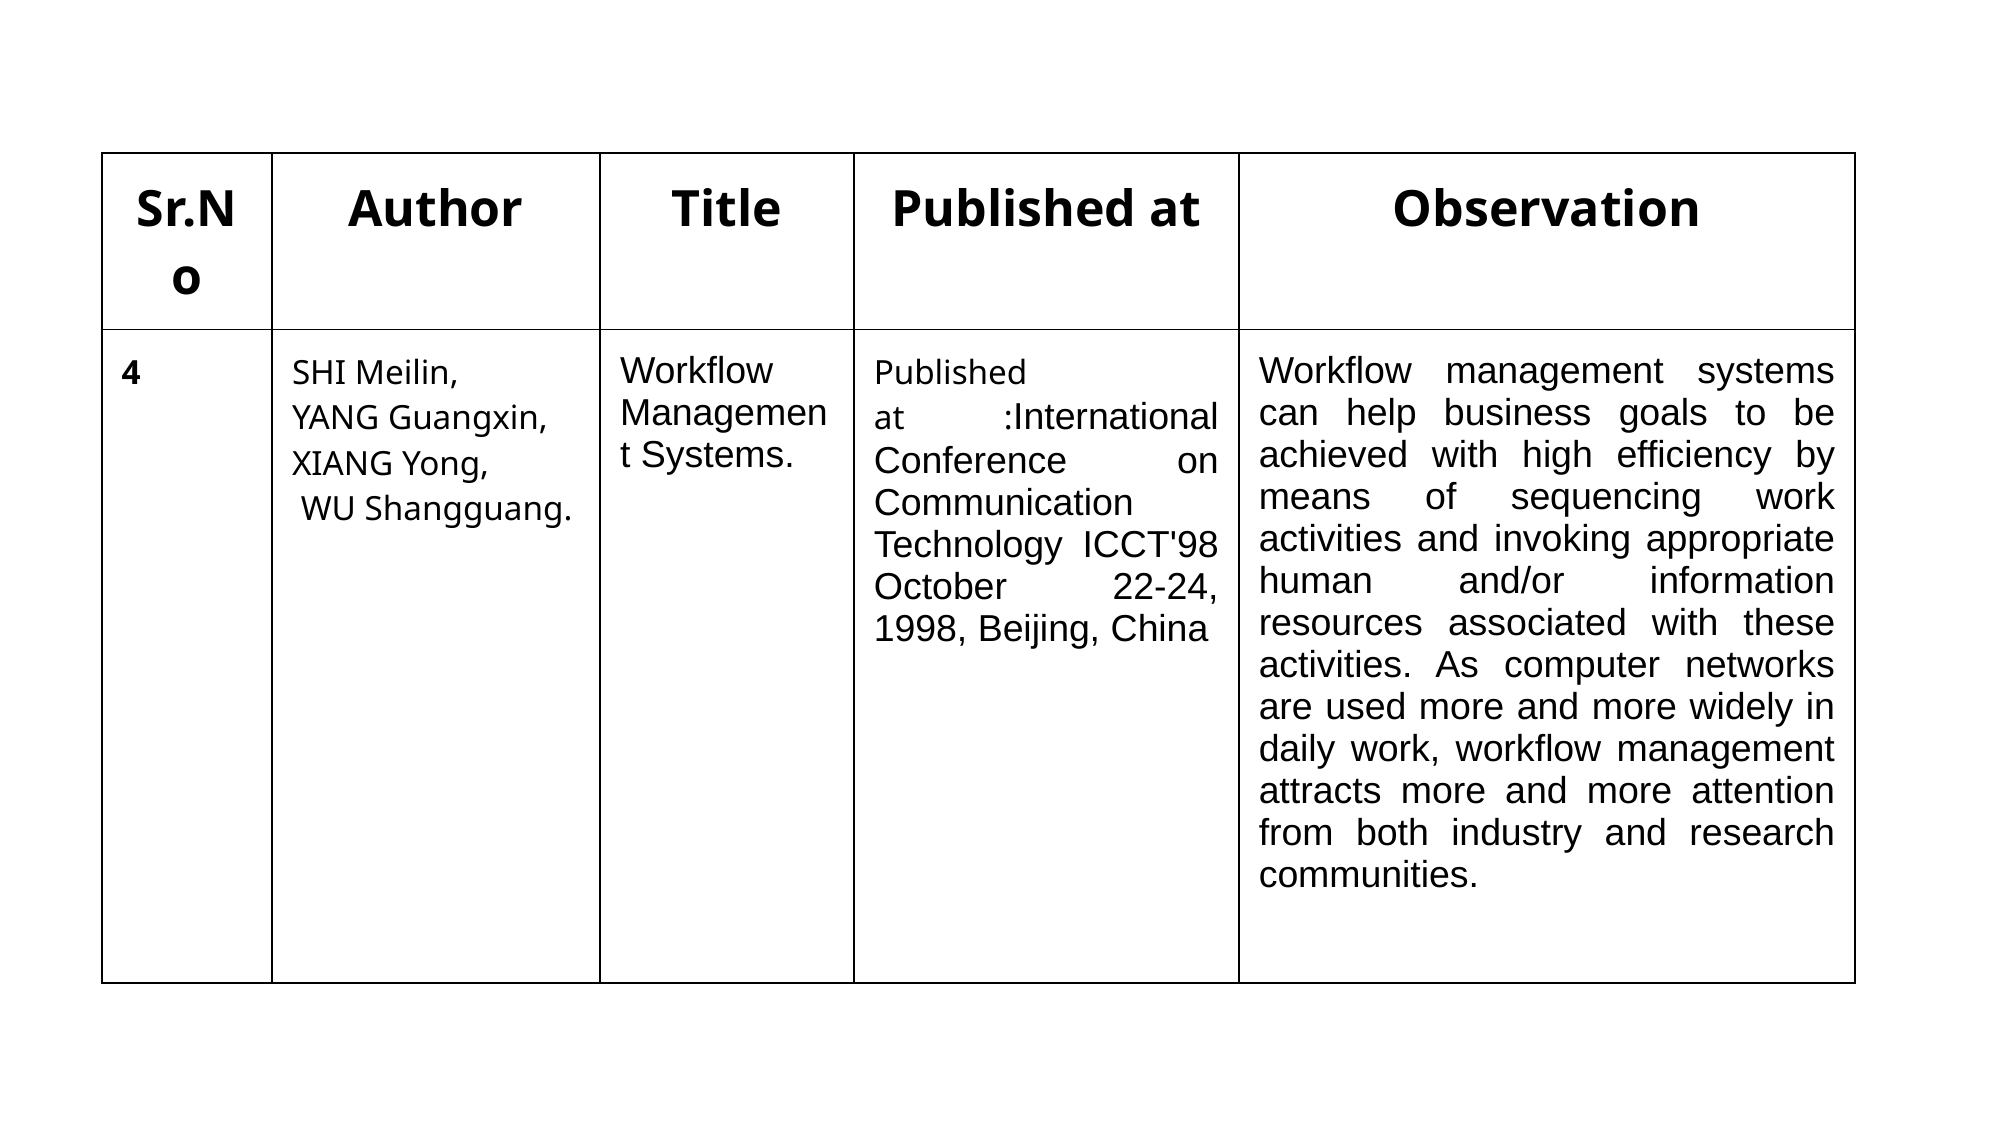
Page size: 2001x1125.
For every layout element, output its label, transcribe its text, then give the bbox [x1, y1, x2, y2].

table_cell Workflow management systems can help business goals to be achieved with high efficiency by means of sequencing work activities and invoking appropriate human and/or information resources associated with these activities. As computer networks are used more and more widely in daily work, workflow management attracts more and more attention from both industry and research communities. [1240, 330, 1854, 982]
table_header Author [273, 154, 599, 329]
table_cell 4 [103, 330, 271, 982]
table_header Sr.No [103, 154, 271, 329]
table_header Title [601, 154, 853, 329]
table_cell SHI Meilin, YANG Guangxin, XIANG Yong, WU Shangguang. [273, 330, 599, 982]
table_cell Published at :International Conference on Communication Technology ICCT'98 October 22-24, 1998, Beijing, China [855, 330, 1238, 982]
table_header Observation [1240, 154, 1854, 329]
table_header Published at [855, 154, 1238, 329]
table_cell Workflow Management Systems. [601, 330, 853, 982]
